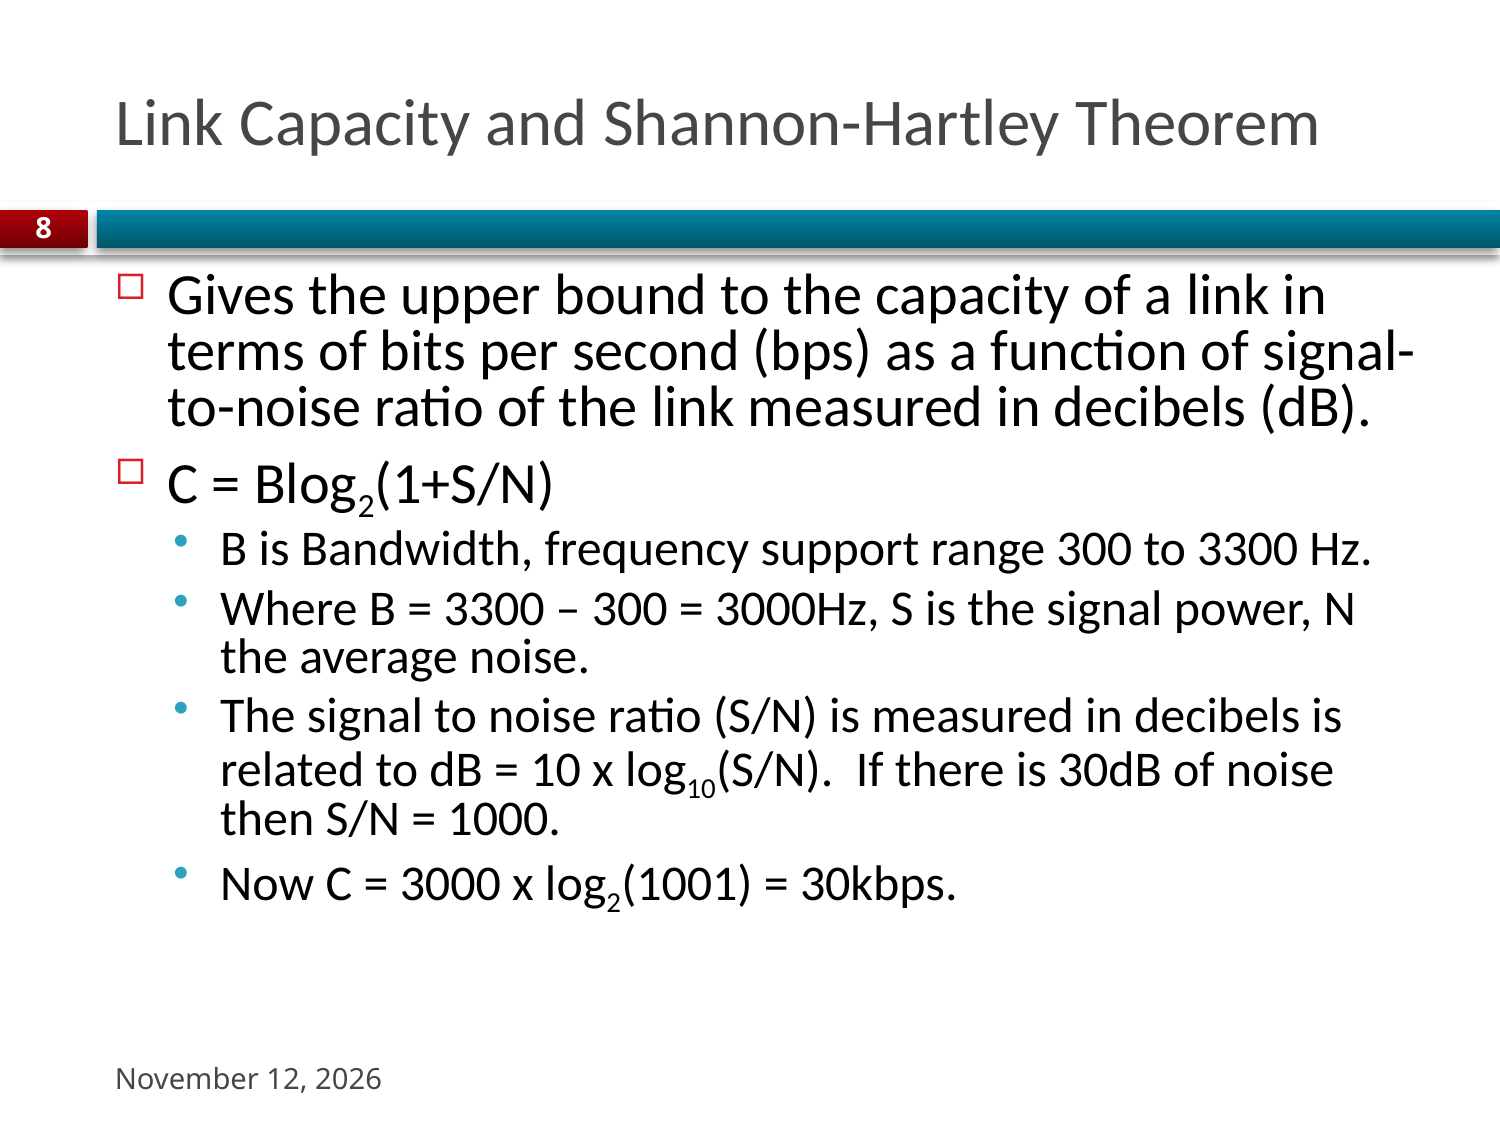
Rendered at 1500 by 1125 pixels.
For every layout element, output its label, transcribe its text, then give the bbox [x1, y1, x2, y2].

title Link Capacity and Shannon-Hartley Theorem [100, 37, 1438, 200]
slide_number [99, 1050, 538, 1110]
list Gives the upper bound to the capacity of a link in terms of bits per second (bps) as a function of signal-to-noise ratio of the link measured in decibels (dB). C = Blog2(1+S/N) B is Bandwidth, frequency support range 300 to 3300 Hz. Where B = 3300 – 300 = 3000Hz, S is the signal power, N the average noise. The signal to noise ratio (S/N) is measured in decibels is related to dB = 10 x log10(S/N). If there is 30dB of noise then S/N = 1000. Now C = 3000 x log2(1001) = 30kbps. [100, 262, 1438, 1000]
slide_number 8 [0, 208, 88, 249]
